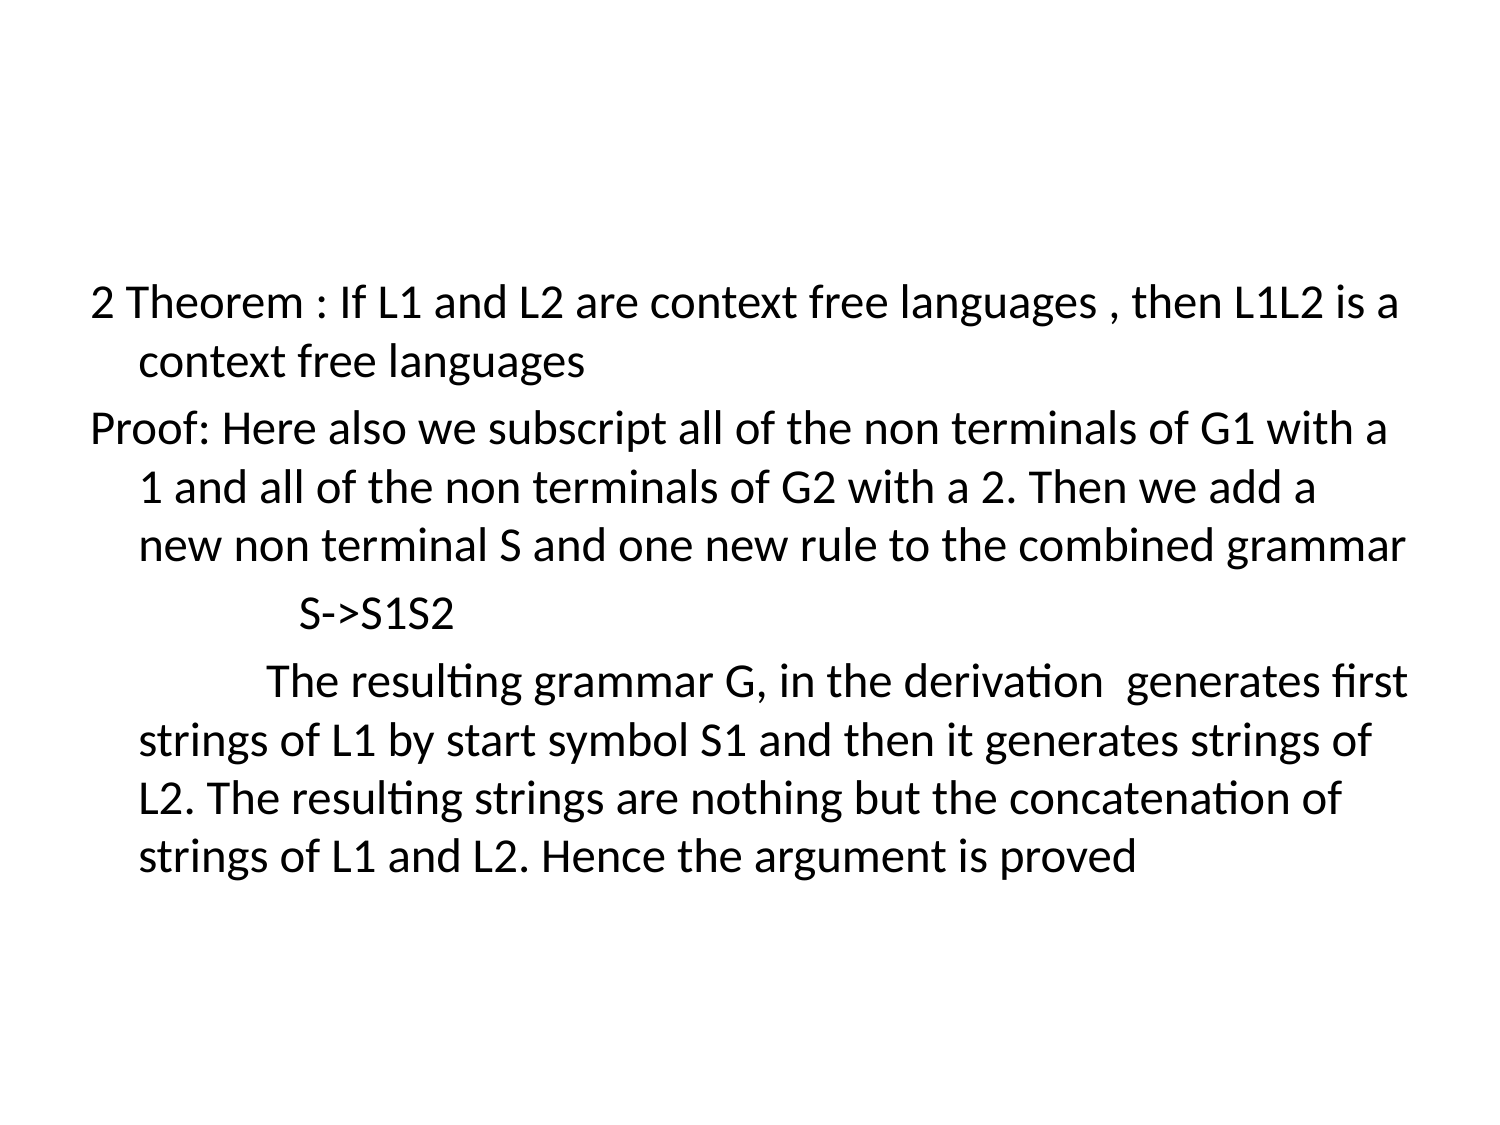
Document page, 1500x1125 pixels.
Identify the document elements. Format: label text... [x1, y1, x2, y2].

list 2 Theorem : If L1 and L2 are context free languages , then L1L2 is a context free languages Proof: Here also we subscript all of the non terminals of G1 with a 1 and all of the non terminals of G2 with a 2. Then we add a new non terminal S and one new rule to the combined grammar S->S1S2 The resulting grammar G, in the derivation generates first strings of L1 by start symbol S1 and then it generates strings of L2. The resulting strings are nothing but the concatenation of strings of L1 and L2. Hence the argument is proved [74, 262, 1426, 1006]
